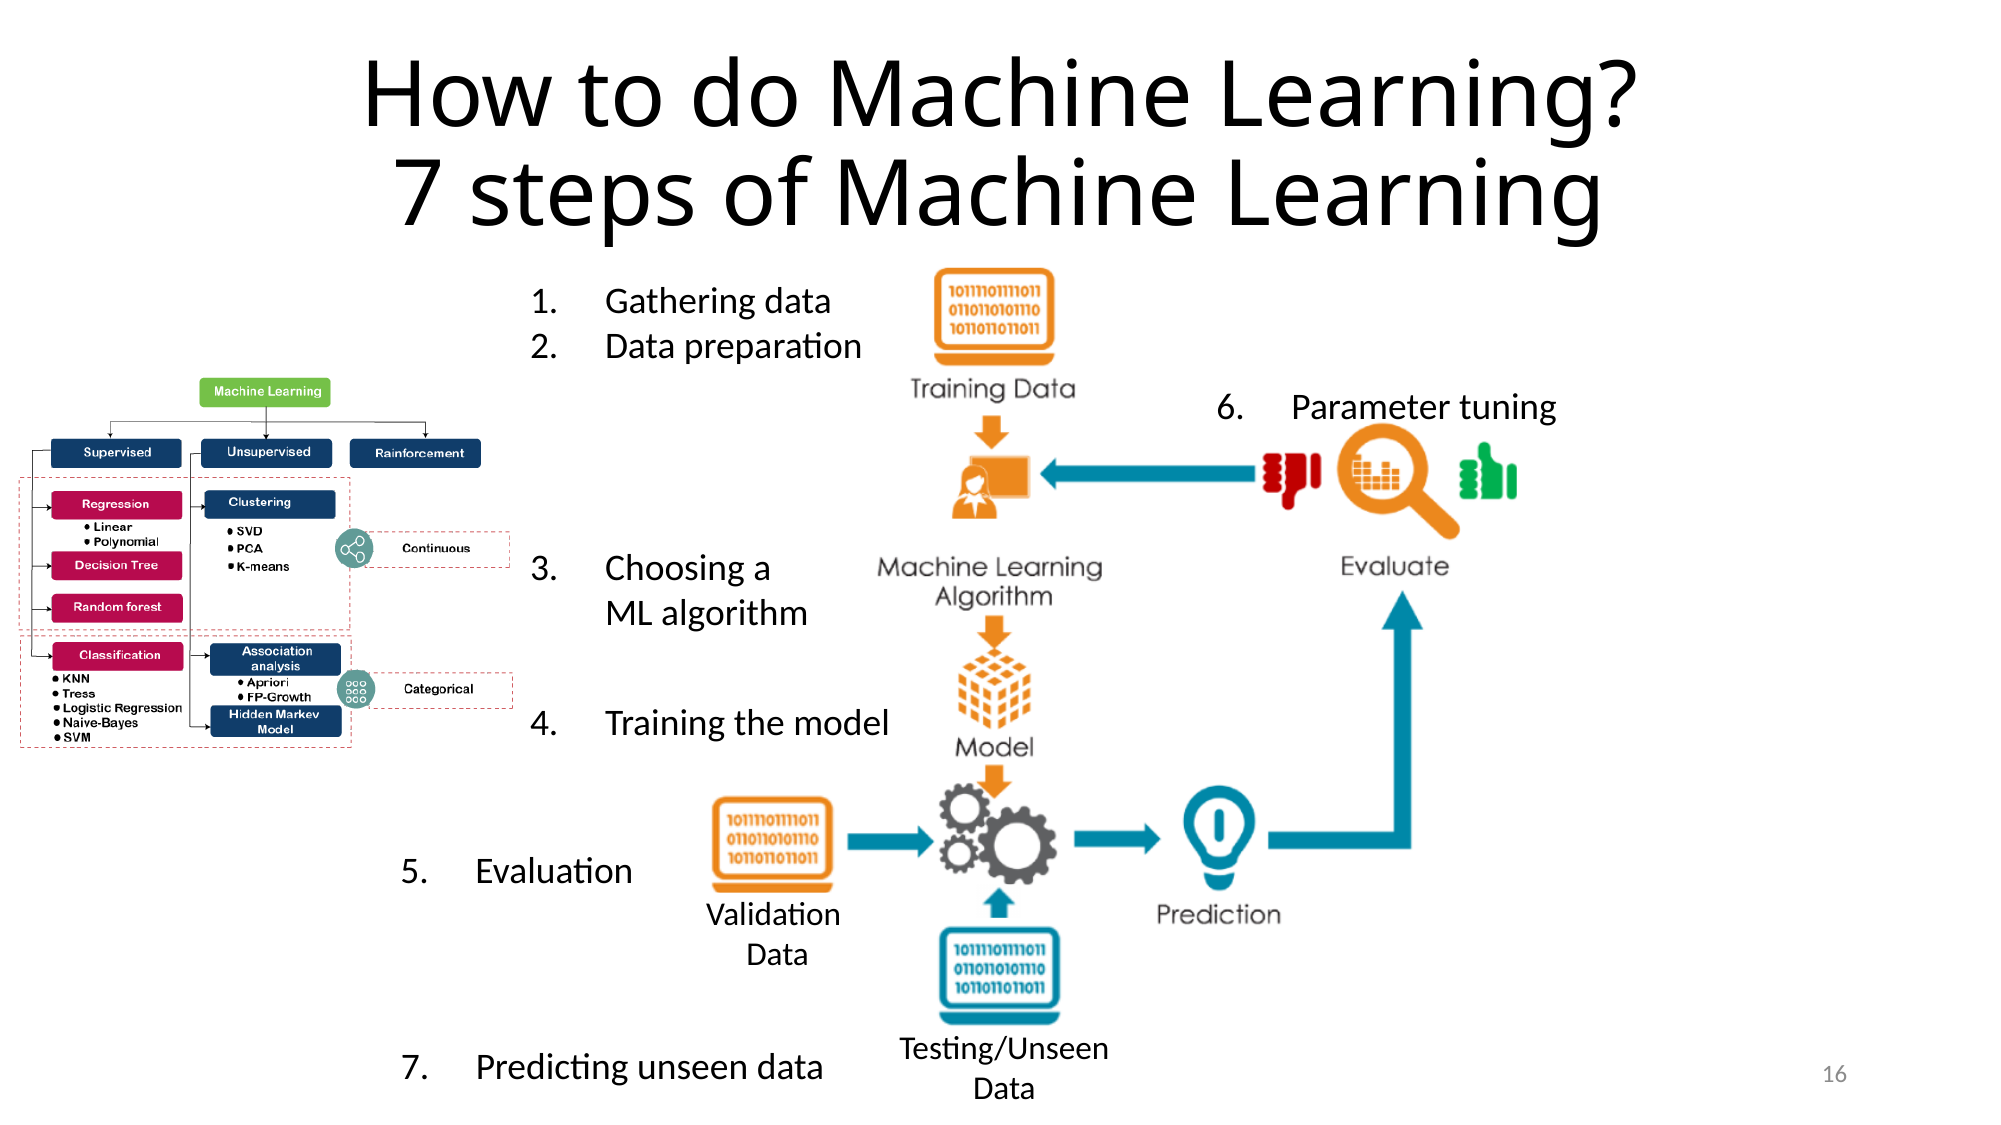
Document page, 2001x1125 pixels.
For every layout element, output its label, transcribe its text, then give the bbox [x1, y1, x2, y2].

text_box Choosing a ML algorithm [523, 535, 690, 641]
text_box Parameter tuning [1524, 374, 1643, 434]
text_box Training the model [523, 691, 690, 751]
slide_number 16 [1524, 1042, 1863, 1103]
text_box Evaluation [385, 838, 690, 899]
title How to do Machine Learning? 7 steps of Machine Learning [137, 37, 1863, 255]
picture [16, 374, 523, 753]
text_box Gathering data Data preparation [515, 268, 690, 374]
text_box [690, 231, 1524, 1115]
text_box Predicting unseen data [385, 1034, 690, 1095]
